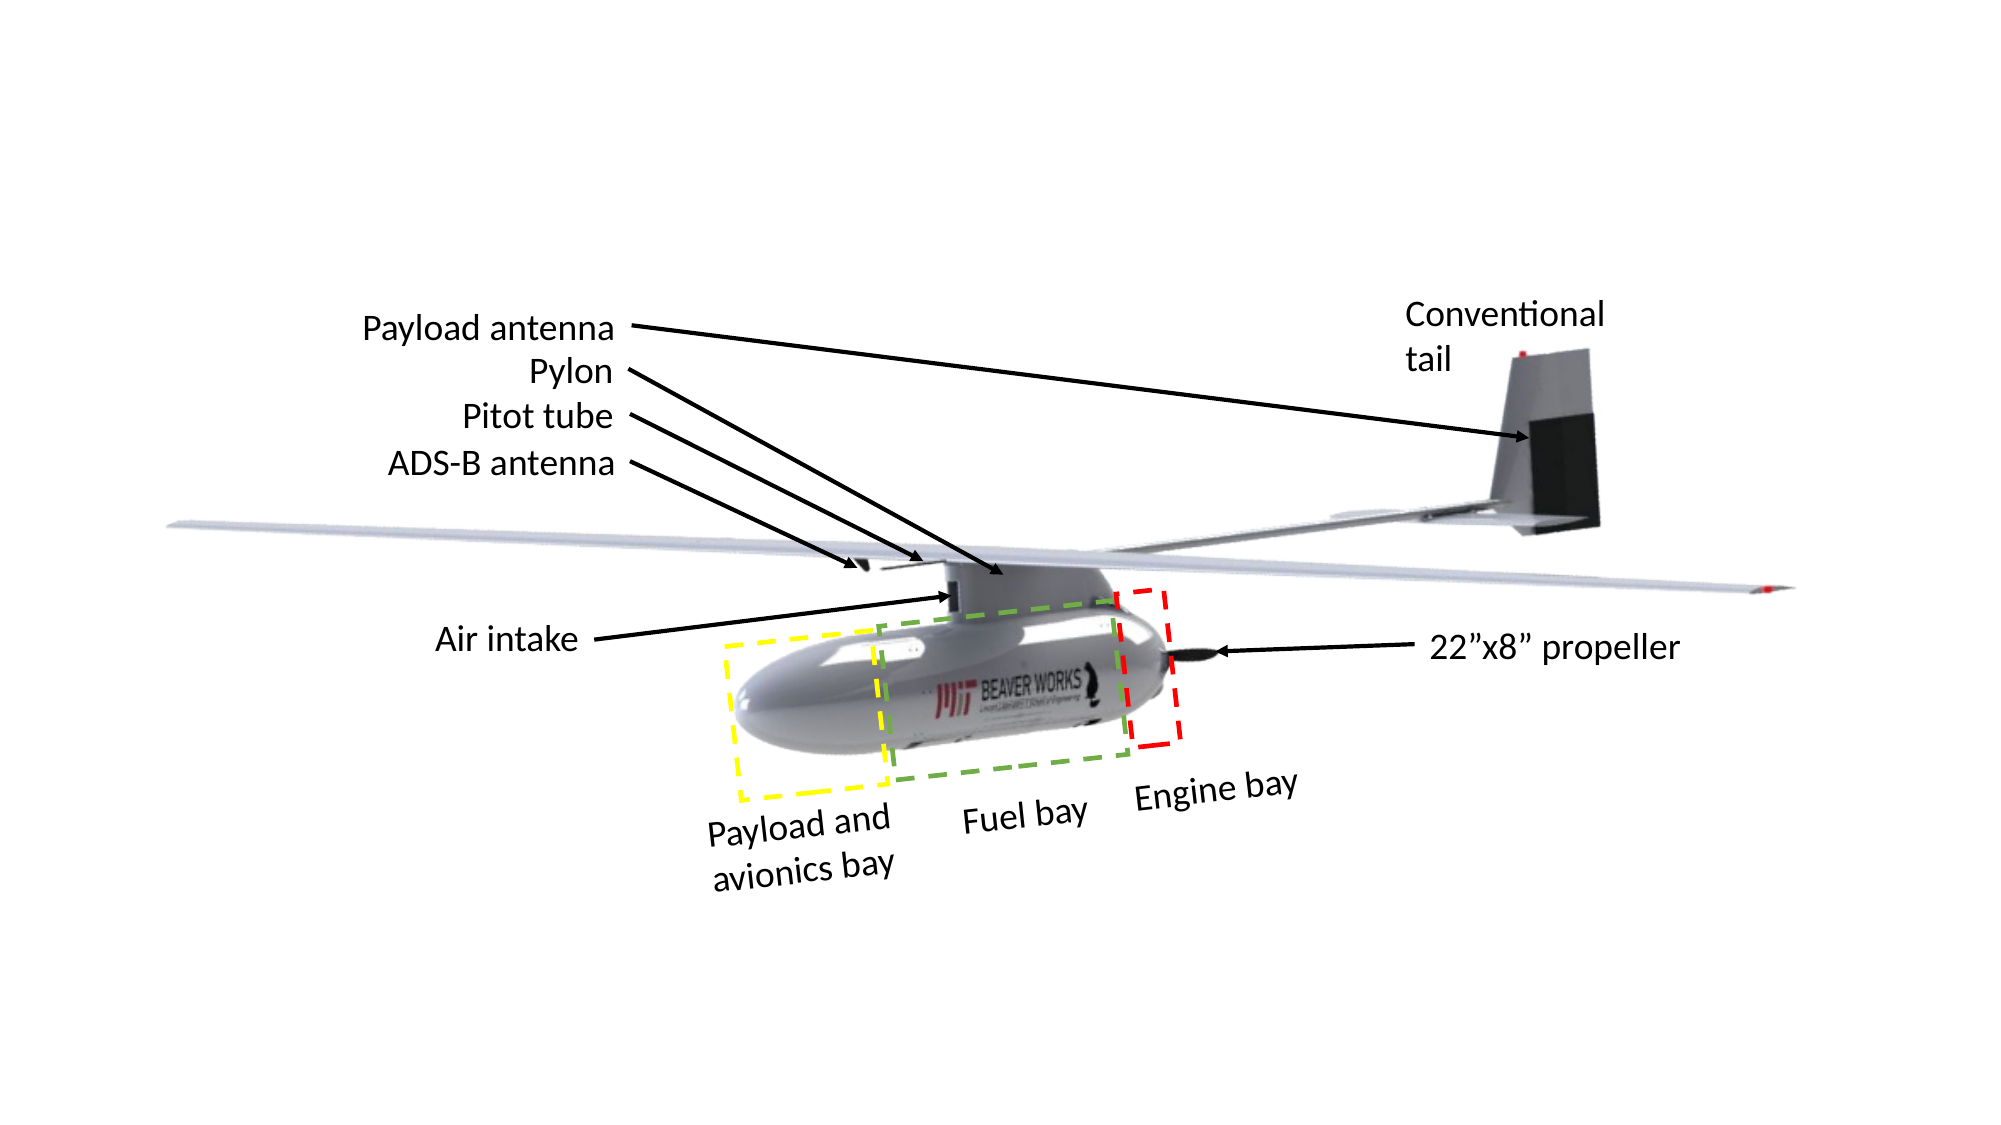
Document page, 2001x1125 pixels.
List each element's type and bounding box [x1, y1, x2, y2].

text_box [1215, 644, 1415, 652]
picture [6, 0, 2000, 1125]
text_box [631, 325, 1530, 438]
text_box [630, 461, 858, 568]
text_box [594, 595, 952, 640]
text_box [630, 413, 924, 561]
text_box [628, 369, 1004, 575]
